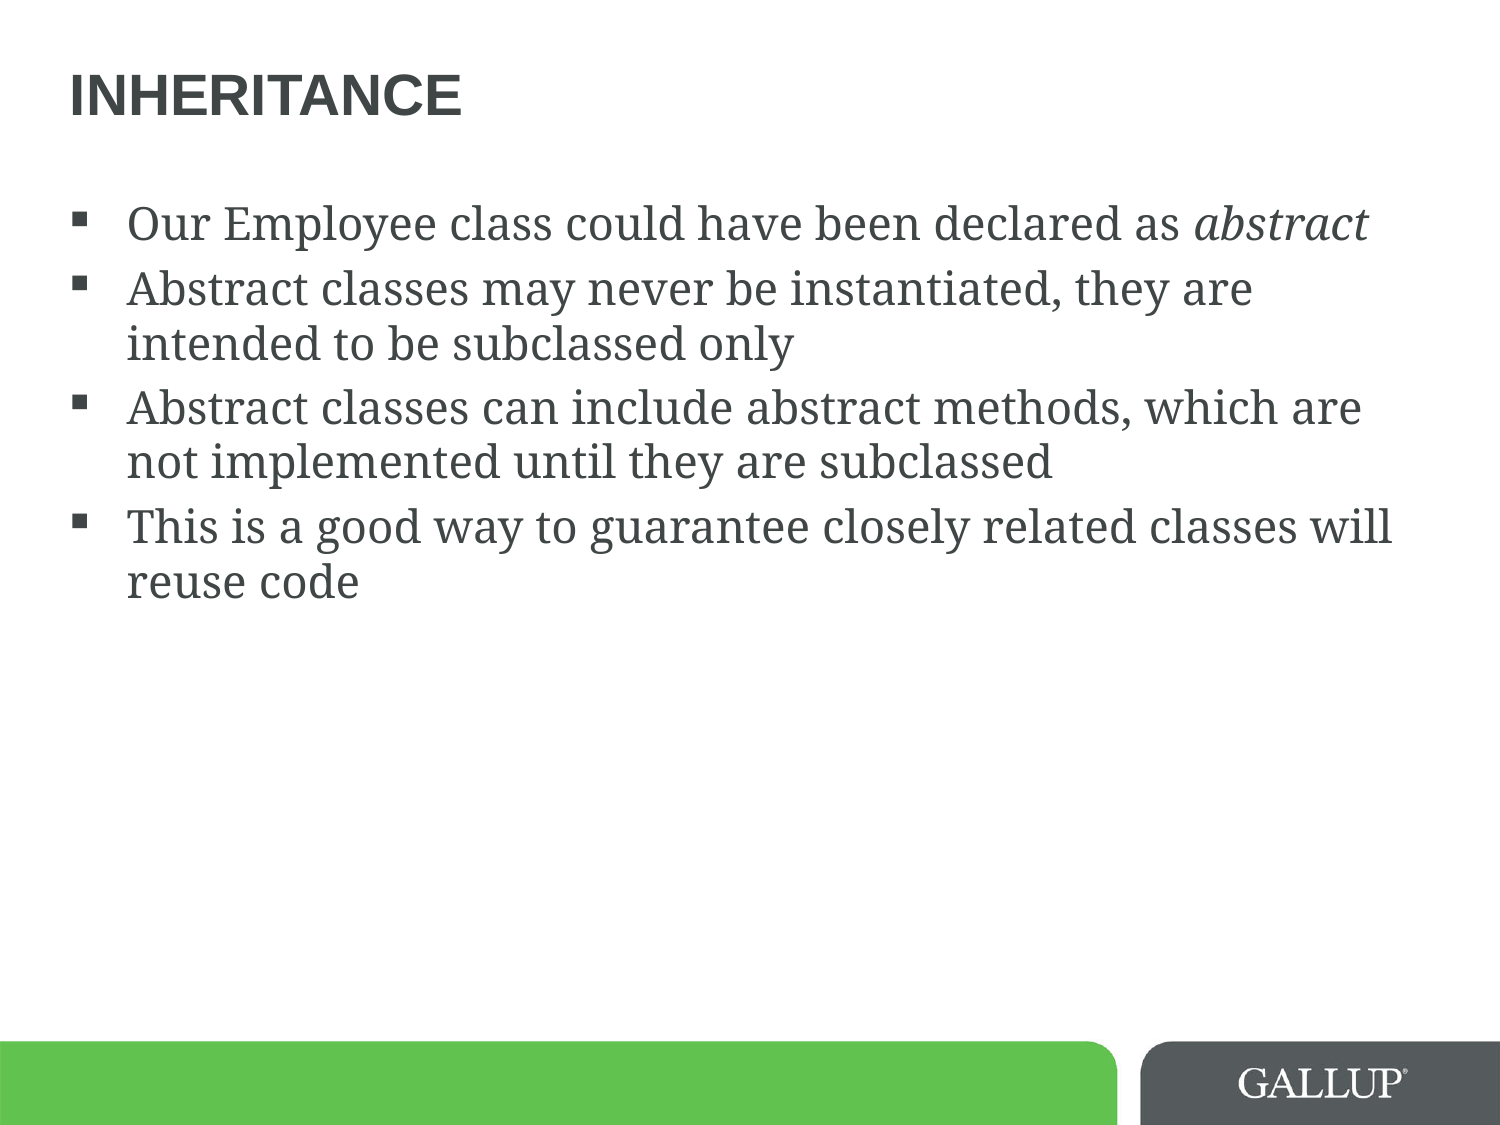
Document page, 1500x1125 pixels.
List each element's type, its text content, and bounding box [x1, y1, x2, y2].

list Our Employee class could have been declared as abstract Abstract classes may never be instantiated, they are intended to be subclassed only Abstract classes can include abstract methods, which are not implemented until they are subclassed This is a good way to guarantee closely related classes will reuse code [55, 187, 1454, 949]
title Inheritance [55, 49, 1430, 146]
picture [0, 0, 1500, 1125]
